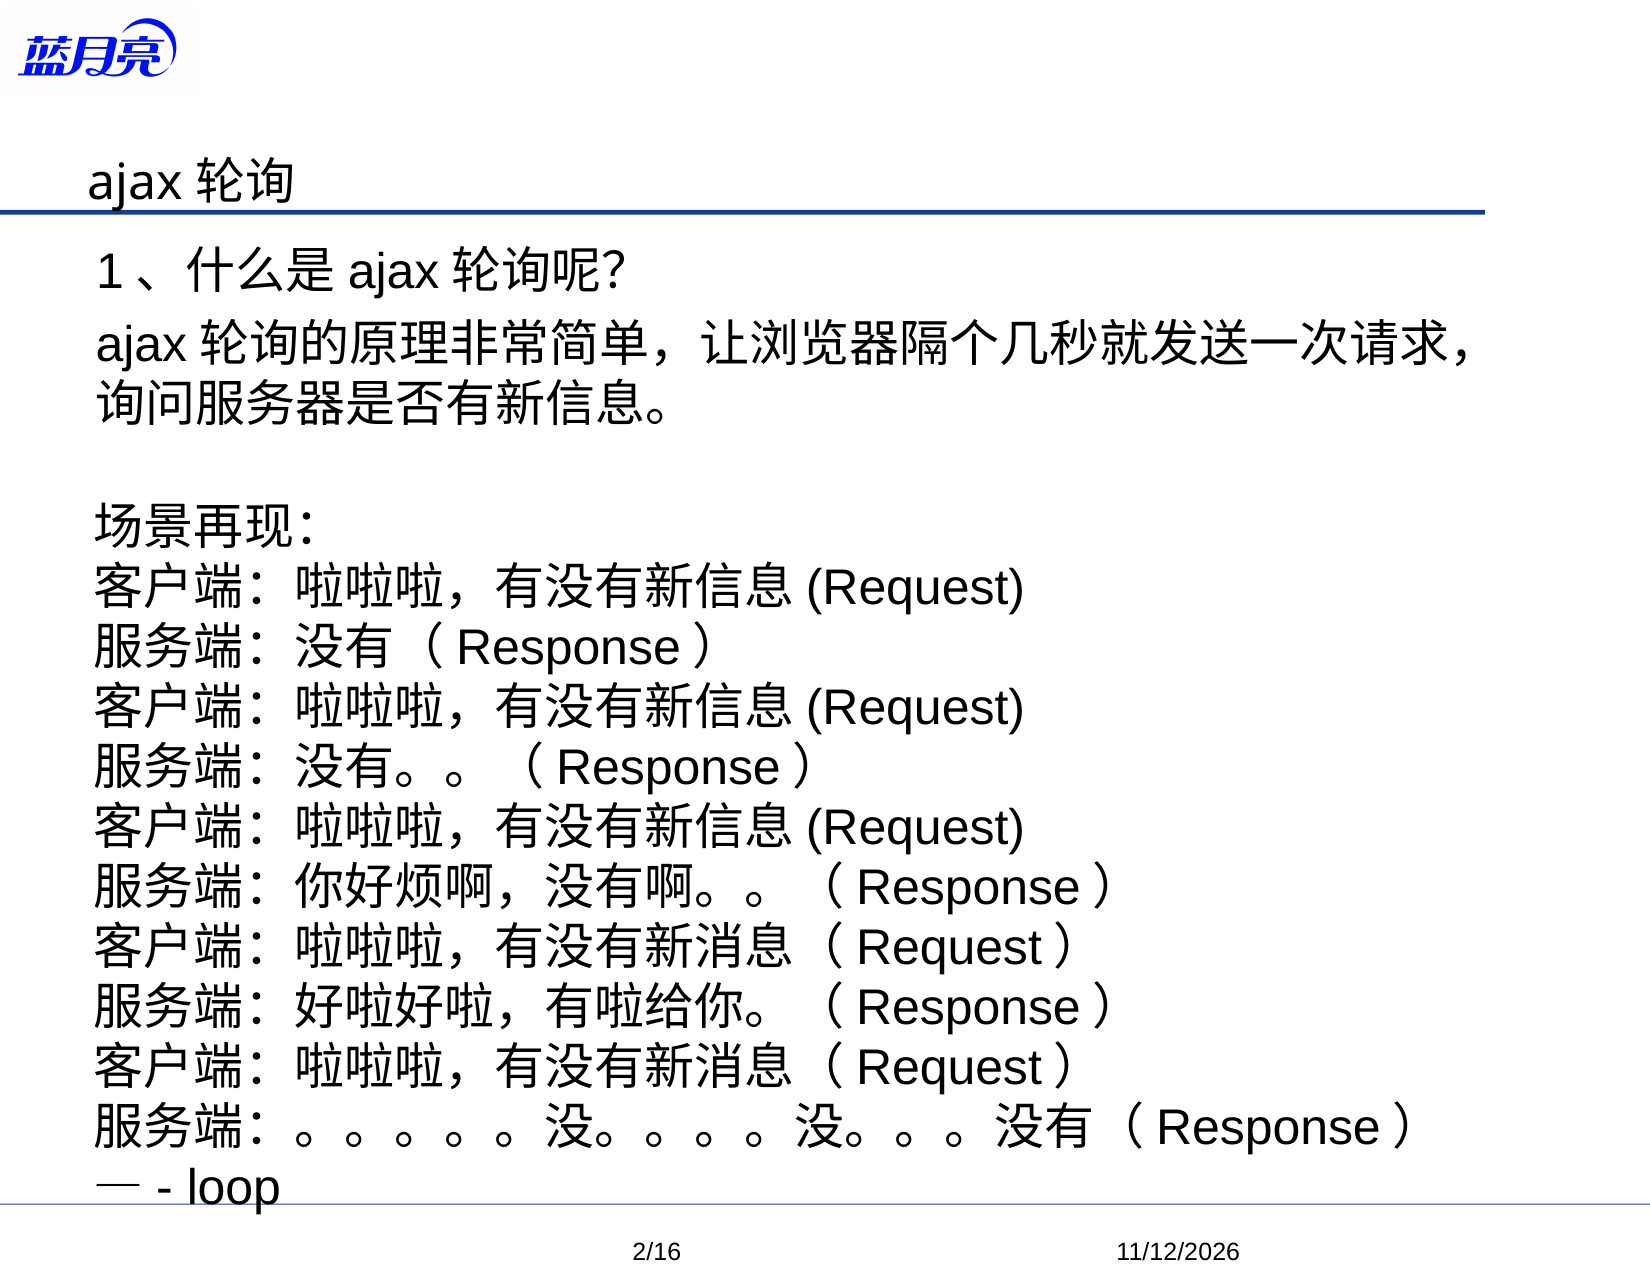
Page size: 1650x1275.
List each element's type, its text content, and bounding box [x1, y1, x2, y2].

text_box 2/16 [438, 1222, 1030, 1263]
text_box ajax轮询的原理非常简单，让浏览器隔个几秒就发送一次请求，询问服务器是否有新信息。 [80, 304, 1519, 439]
text_box 2018/7/6 [1075, 1202, 1650, 1263]
picture [2, 3, 199, 95]
text_box [350, 1222, 1340, 1275]
title ajax轮询 [87, 87, 1280, 218]
text_box 场景再现： 客户端：啦啦啦，有没有新信息(Request) 服务端：没有（Response） 客户端：啦啦啦，有没有新信息(Request) 服务端：没有。。（Response） 客户端：啦啦啦，有没有新信息(Request) 服务端：你好烦啊，没有啊。。（Response） 客户端：啦啦啦，有没有新消息（Request） 服务端：好啦好啦，有啦给你。（Response） 客户端：啦啦啦，有没有新消息（Request） 服务端：。。。。。没。。。。没。。。没有（Response） —- loop [79, 486, 1539, 1222]
text_box 1、什么是ajax轮询呢？ [81, 231, 1274, 304]
